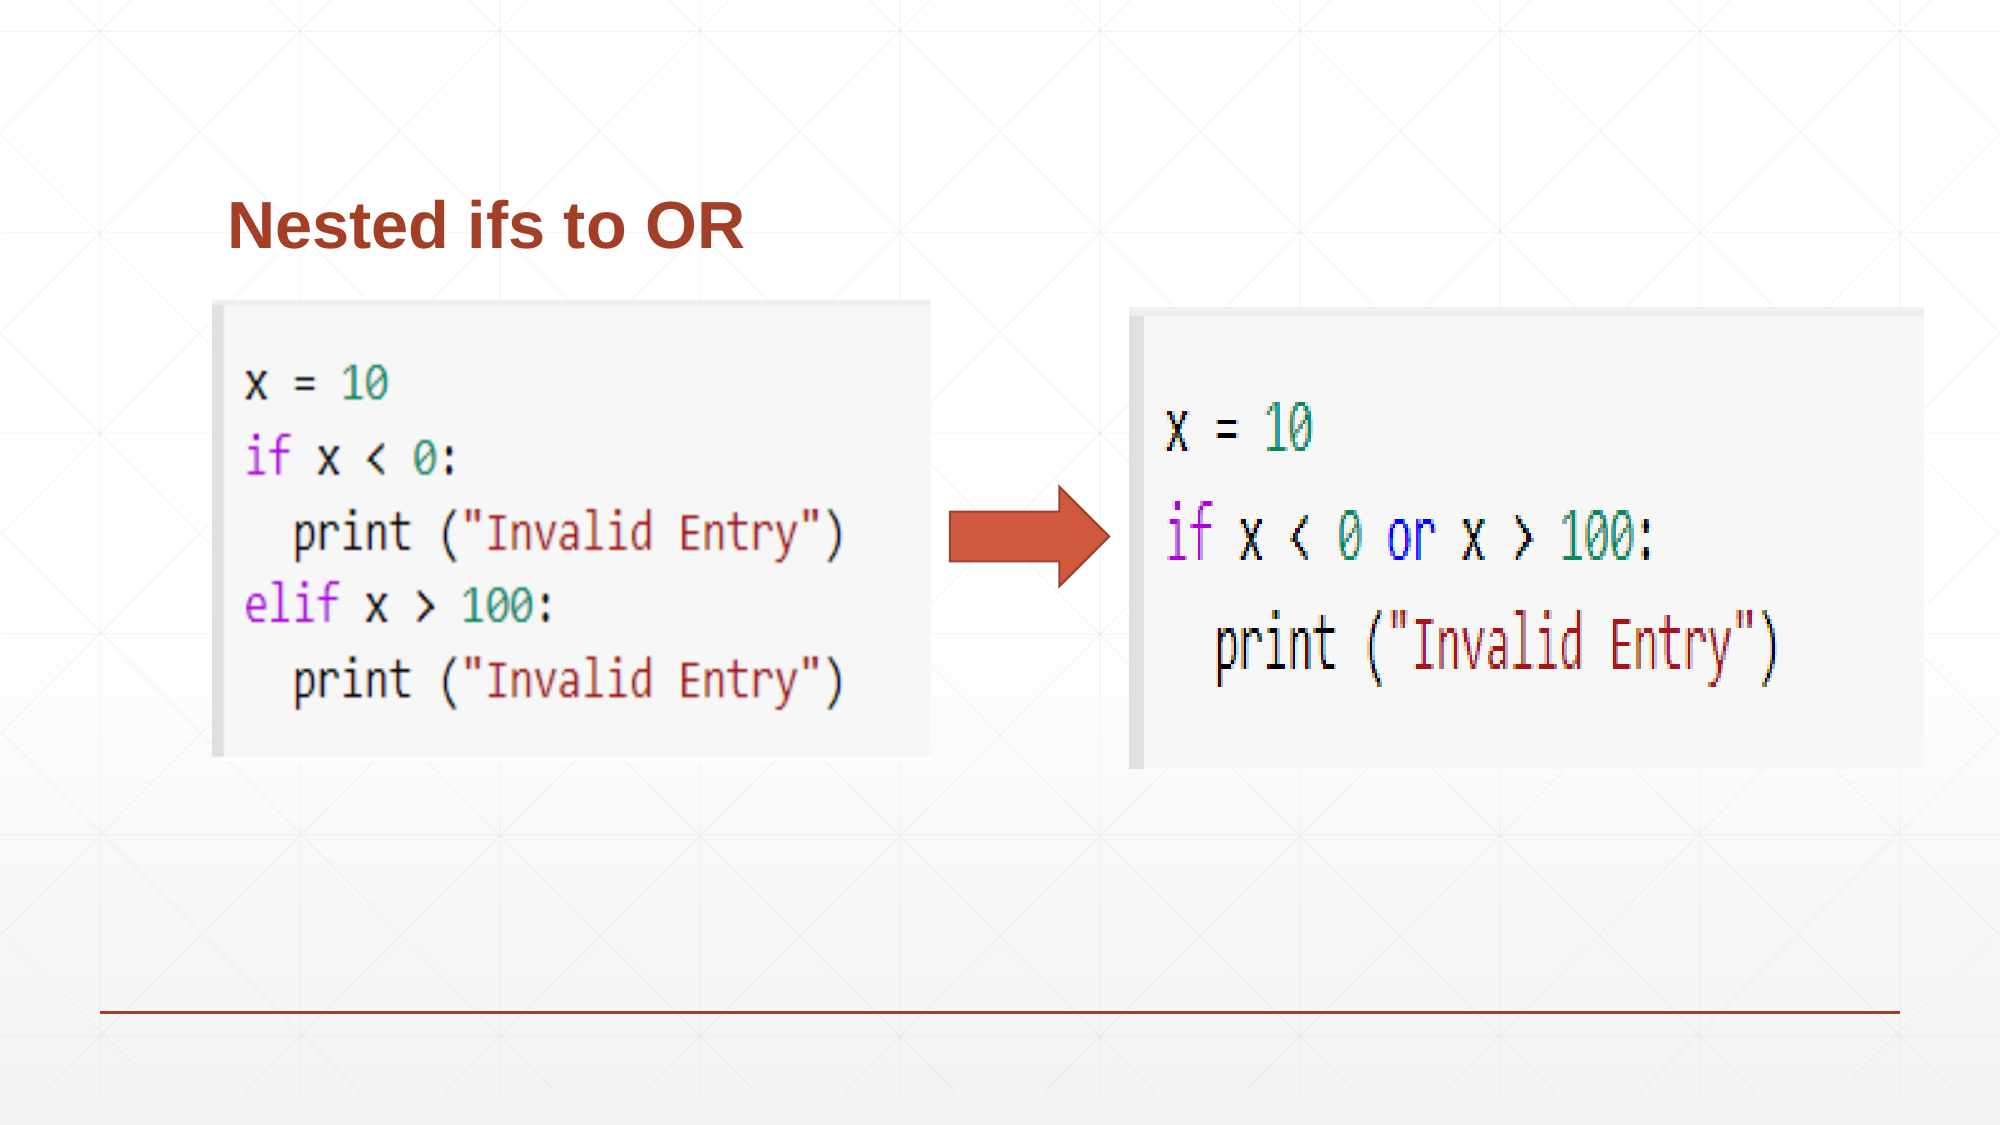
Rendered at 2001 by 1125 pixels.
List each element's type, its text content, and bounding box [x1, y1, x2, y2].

title Nested ifs to OR [212, 82, 1788, 271]
picture [212, 300, 931, 761]
text_box [948, 484, 1111, 589]
picture [1128, 307, 1924, 769]
